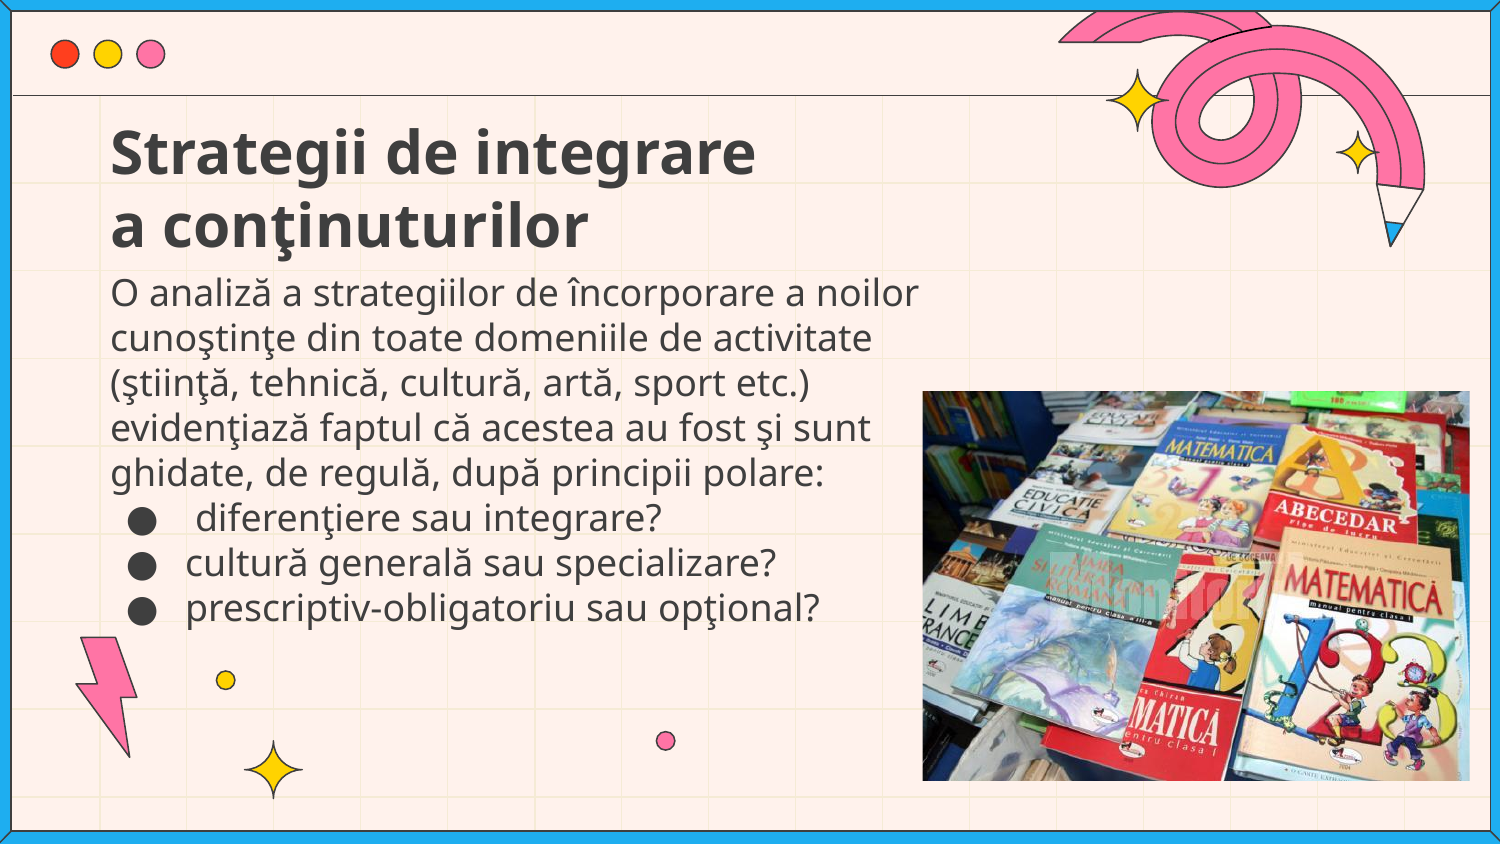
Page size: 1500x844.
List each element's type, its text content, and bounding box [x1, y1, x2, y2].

subtitle O analiză a strategiilor de încorporare a noilor cunoştinţe din toate domeniile de activitate (ştiinţă, tehnică, cultură, artă, sport etc.) evidenţiază faptul că acestea au fost şi sunt ghidate, de regulă, după principii polare: diferenţiere sau integrare? cultură generală sau specializare? prescriptiv-obligatoriu sau opţional? [110, 269, 1001, 759]
title Strategii de integrare a conţinuturilor [110, 114, 783, 209]
picture [922, 390, 1470, 781]
